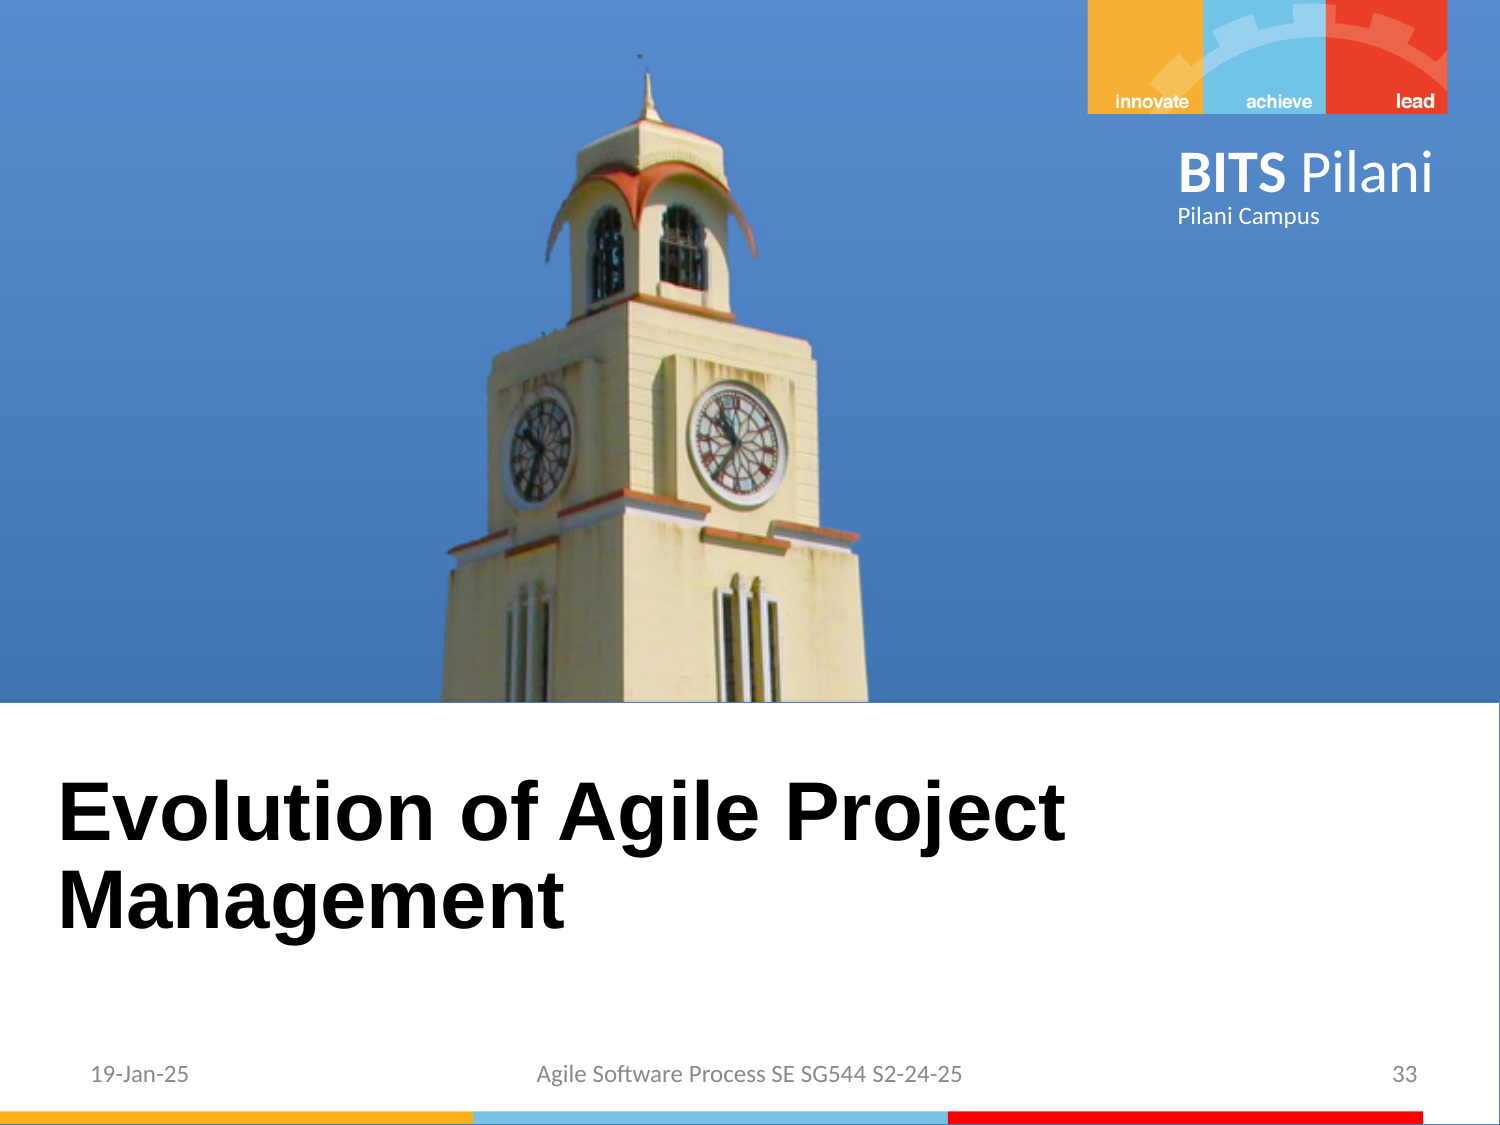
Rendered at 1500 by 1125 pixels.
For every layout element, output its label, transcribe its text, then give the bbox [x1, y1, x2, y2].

text_box 19-Jan-25 [82, 1050, 418, 1095]
text_box Agile Software Process SE SG544 S2-24-25 [519, 1050, 980, 1095]
picture [0, 0, 1500, 702]
list Evolution of Agile Project Management [49, 761, 1438, 1026]
slide_number 33 [1382, 1051, 1426, 1094]
